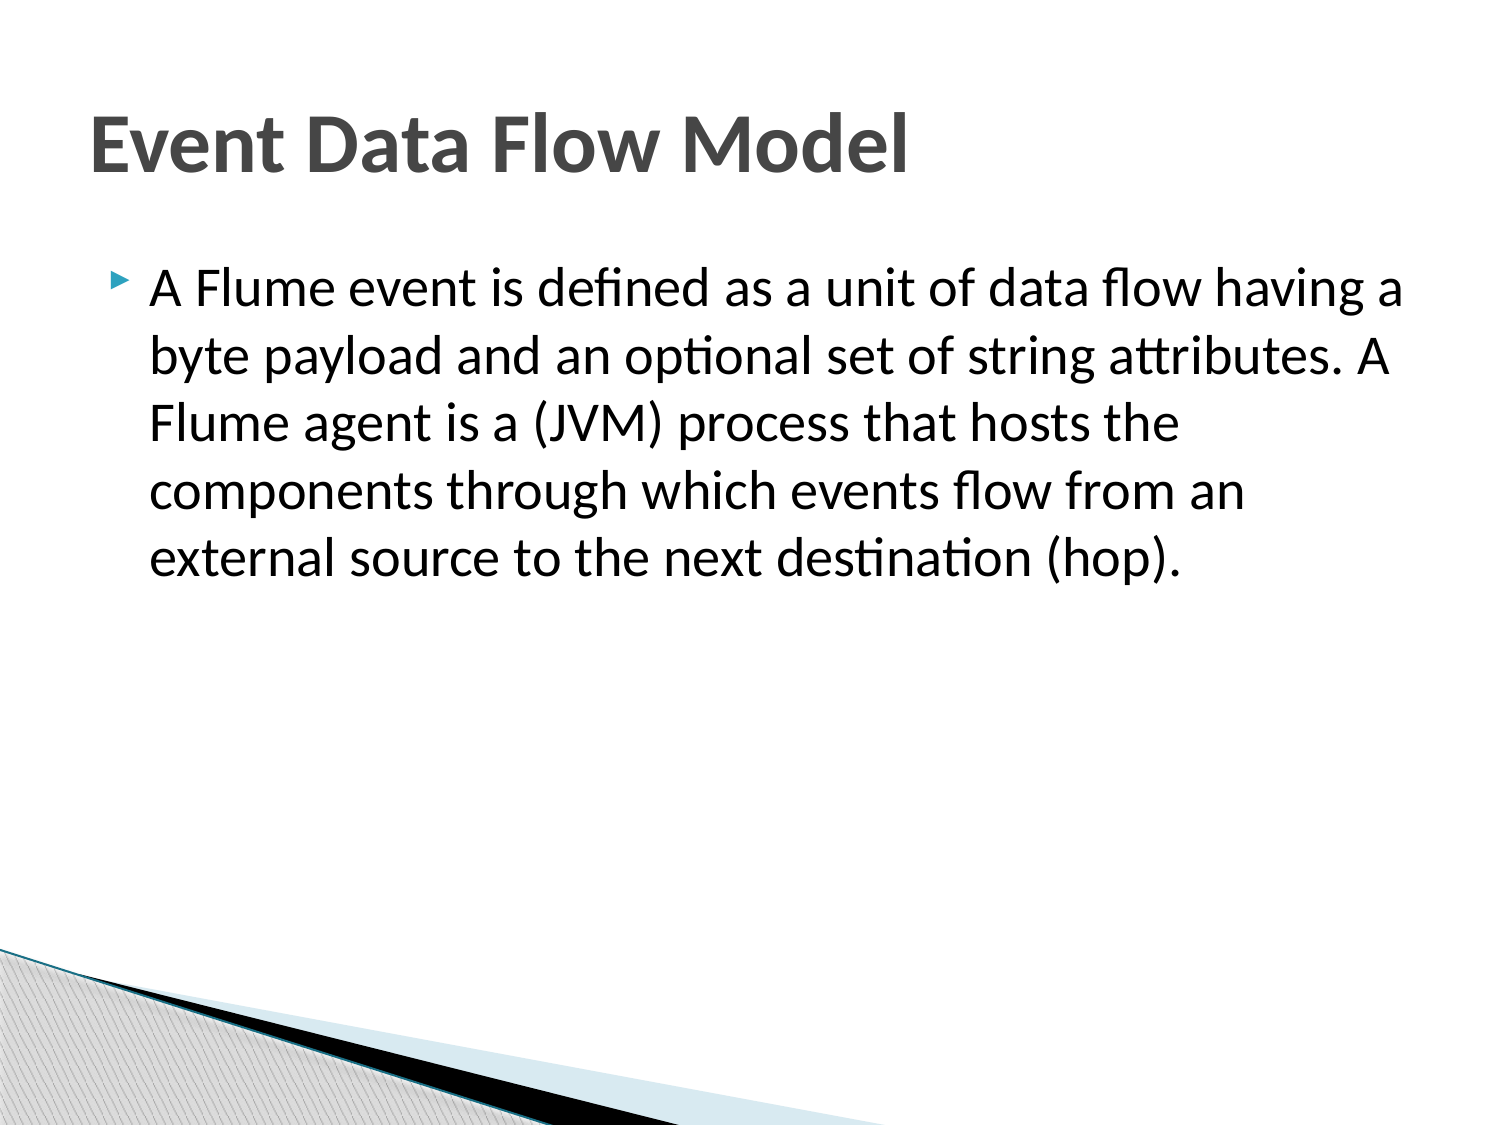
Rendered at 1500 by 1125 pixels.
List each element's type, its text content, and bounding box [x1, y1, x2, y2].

title Event Data Flow Model [75, 45, 1425, 233]
list A Flume event is defined as a unit of data flow having a byte payload and an optional set of string attributes. A Flume agent is a (JVM) process that hosts the components through which events flow from an external source to the next destination (hop). [75, 243, 1425, 986]
